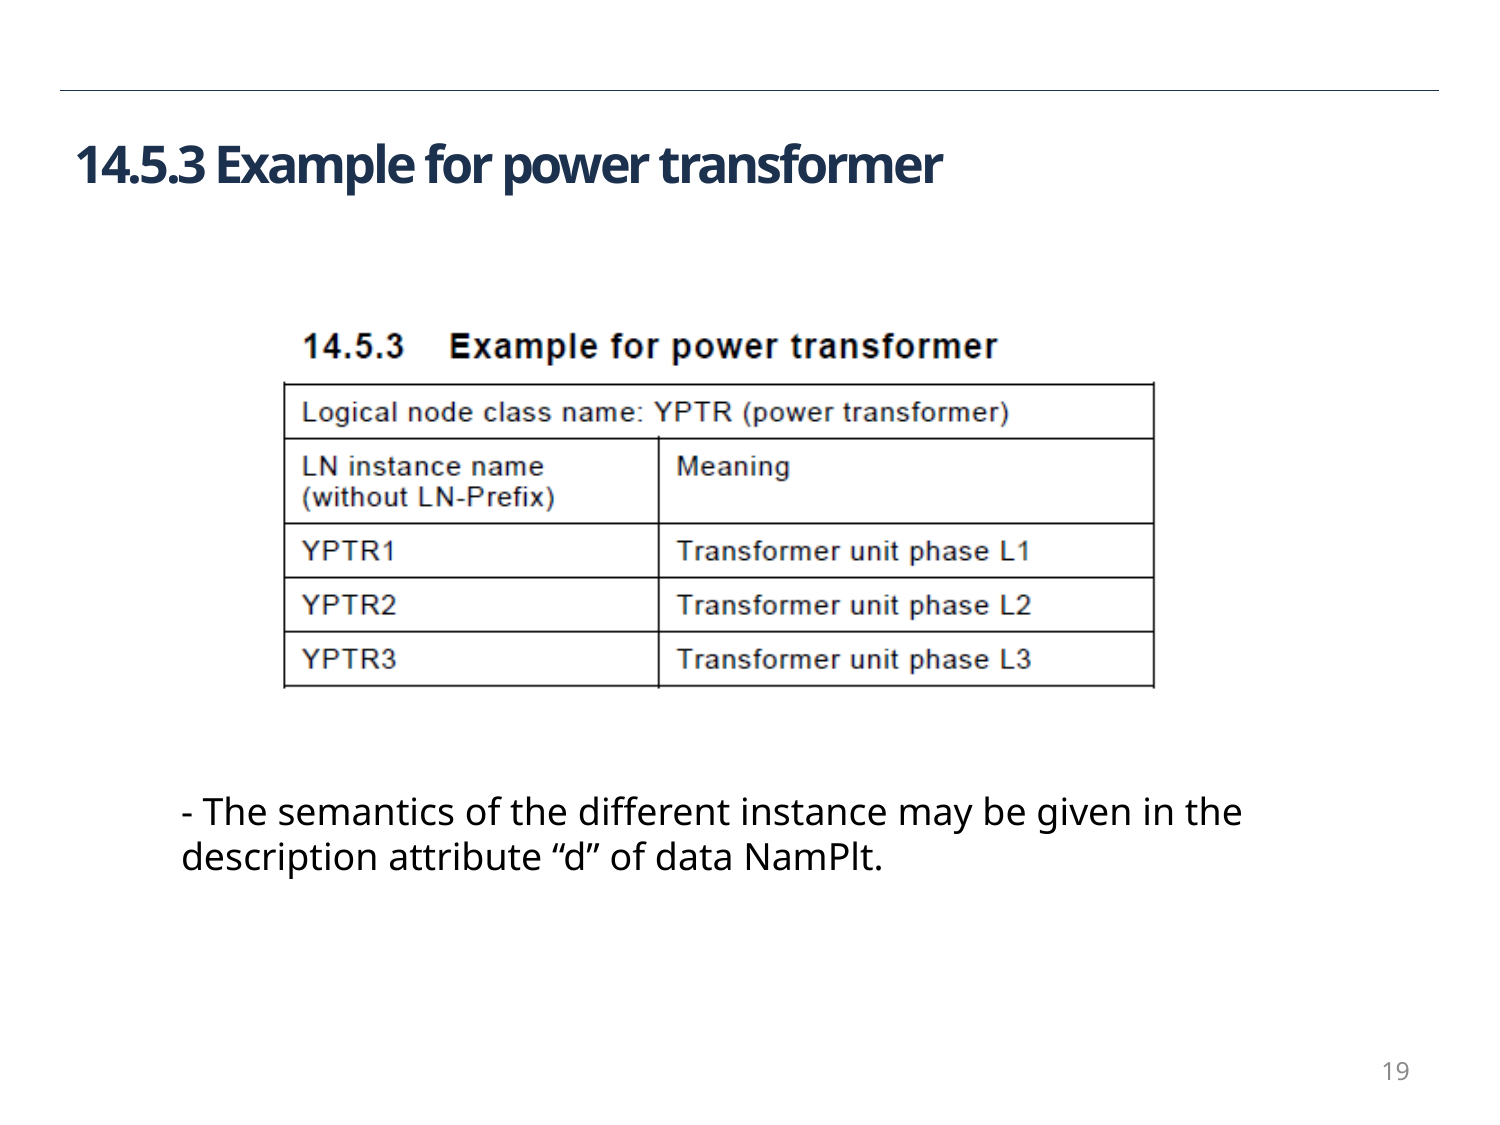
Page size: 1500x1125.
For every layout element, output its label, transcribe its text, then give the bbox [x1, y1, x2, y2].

text_box 14.5.3 Example for power transformer [59, 100, 1232, 225]
slide_number 19 [1074, 1042, 1425, 1103]
picture [254, 319, 1184, 707]
text_box - The semantics of the different instance may be given in the description attribute “d” of data NamPlt. [166, 780, 1333, 886]
